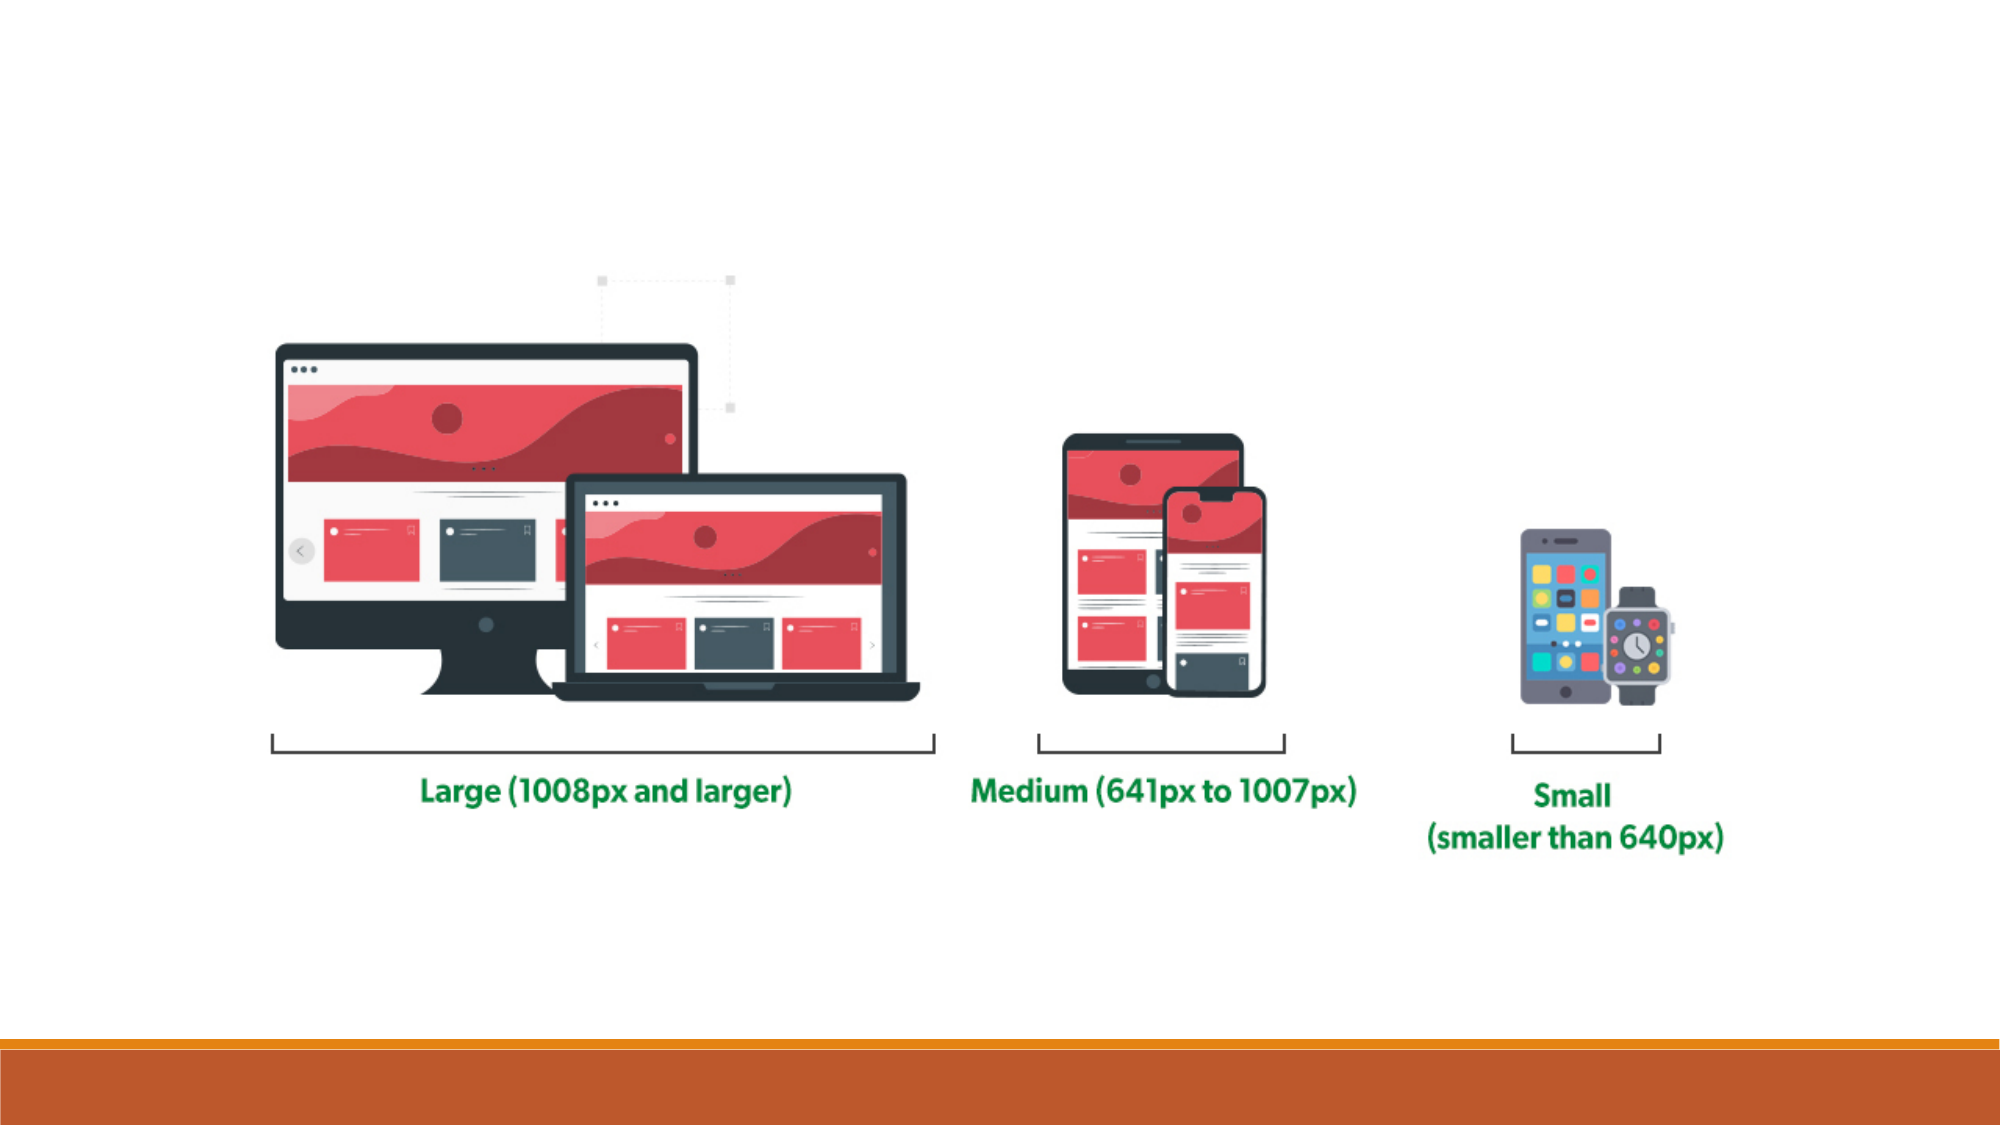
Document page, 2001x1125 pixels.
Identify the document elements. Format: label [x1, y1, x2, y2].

picture [218, 171, 1782, 954]
